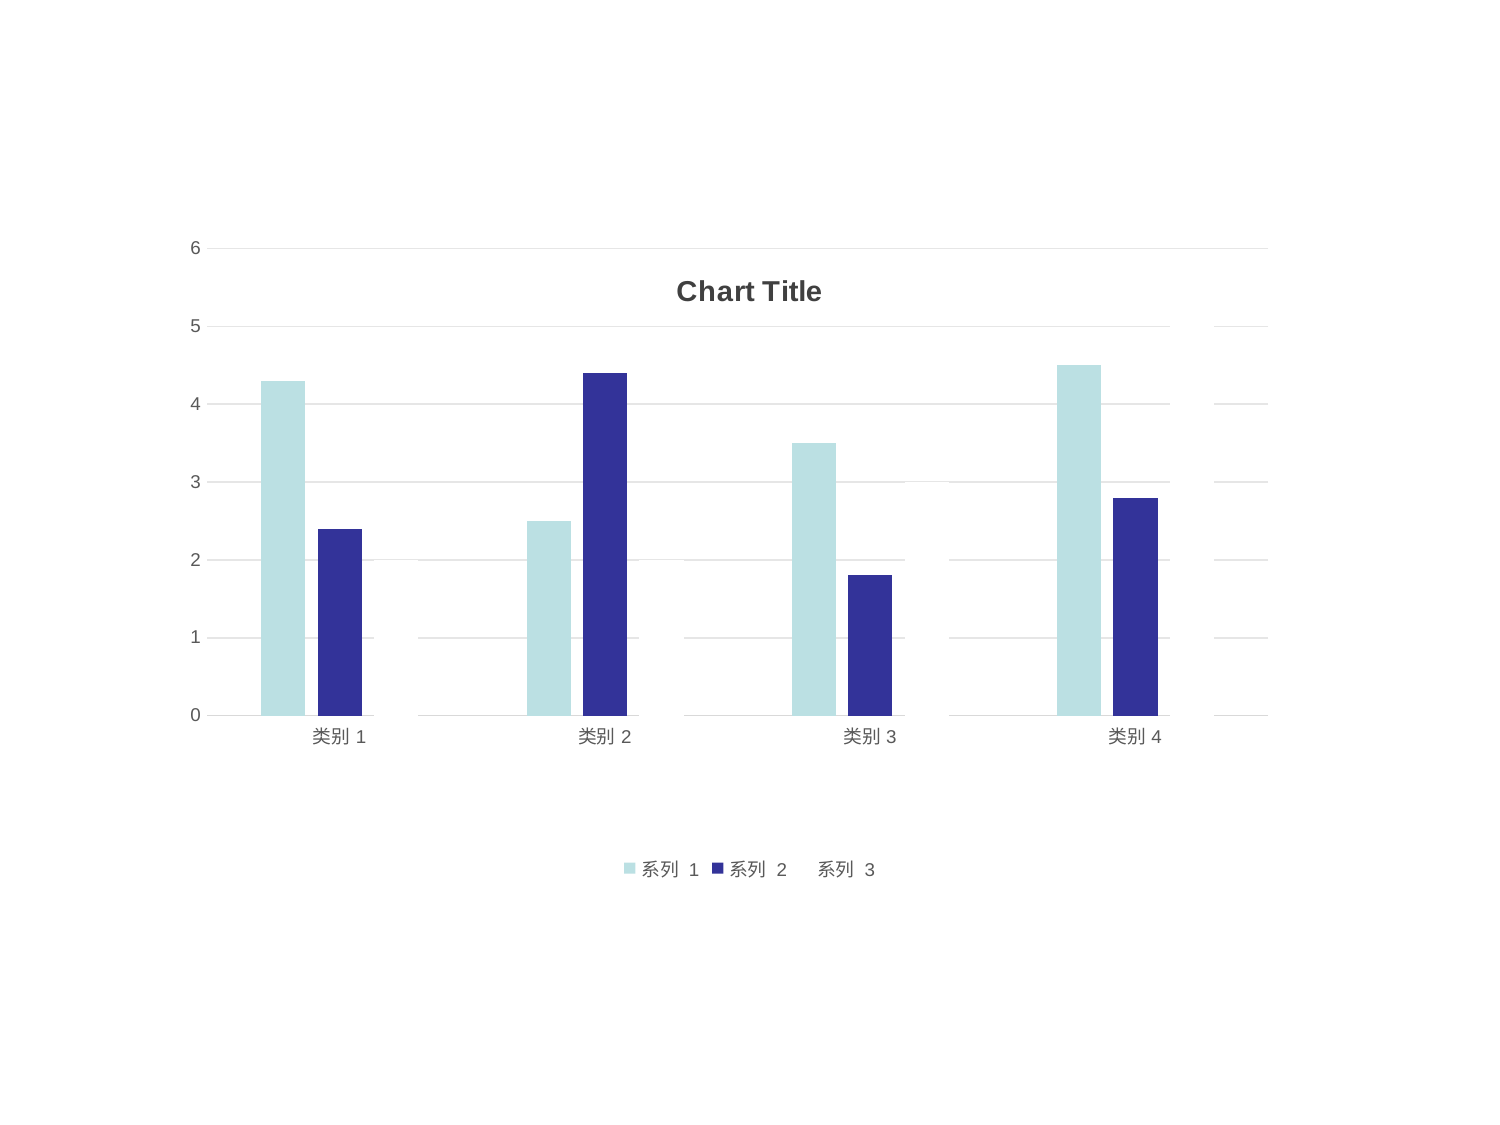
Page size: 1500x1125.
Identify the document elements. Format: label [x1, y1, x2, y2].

chart [188, 237, 1311, 888]
